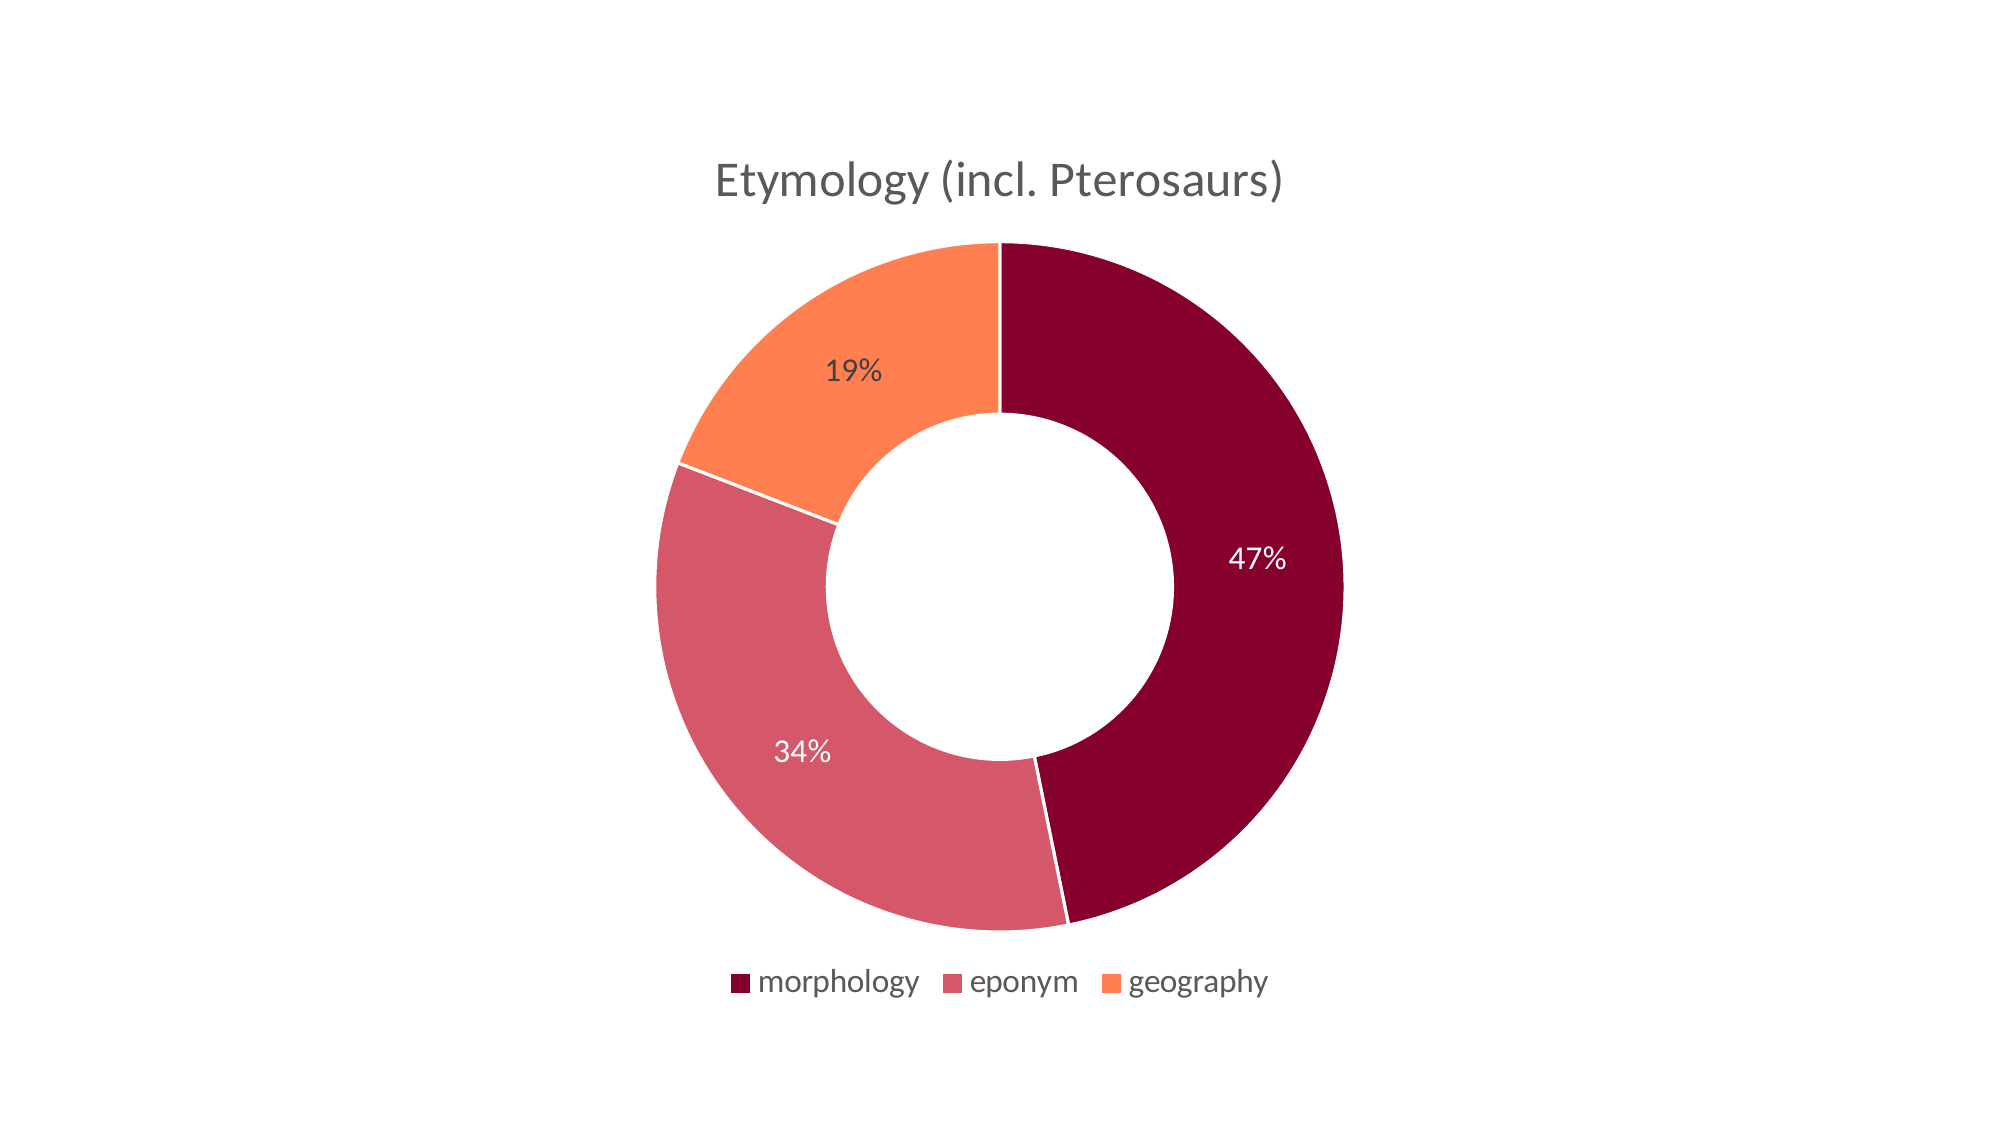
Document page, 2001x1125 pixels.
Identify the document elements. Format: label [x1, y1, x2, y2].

chart [333, 117, 1667, 1007]
